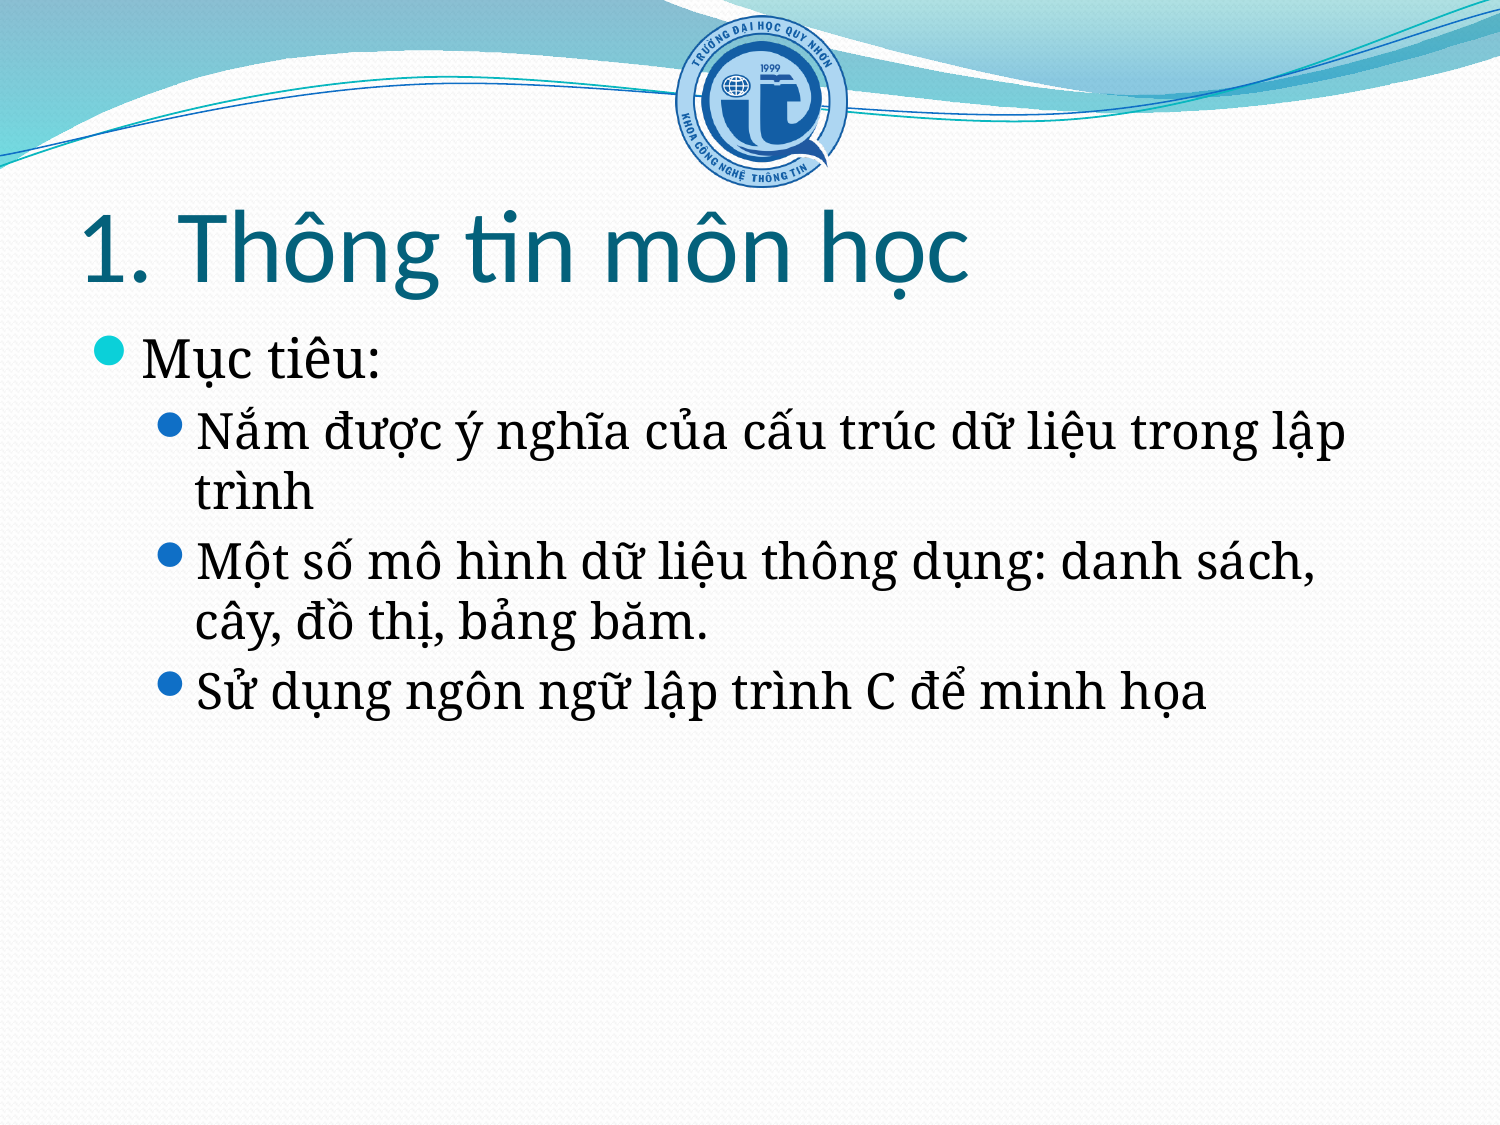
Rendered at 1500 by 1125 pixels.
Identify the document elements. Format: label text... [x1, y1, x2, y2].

title 1. Thông tin môn học [75, 115, 1425, 303]
list Mục tiêu: Nắm được ý nghĩa của cấu trúc dữ liệu trong lập trình Một số mô hình dữ liệu thông dụng: danh sách, cây, đồ thị, bảng băm. Sử dụng ngôn ngữ lập trình C để minh họa [75, 317, 1425, 1038]
picture [675, 15, 848, 115]
